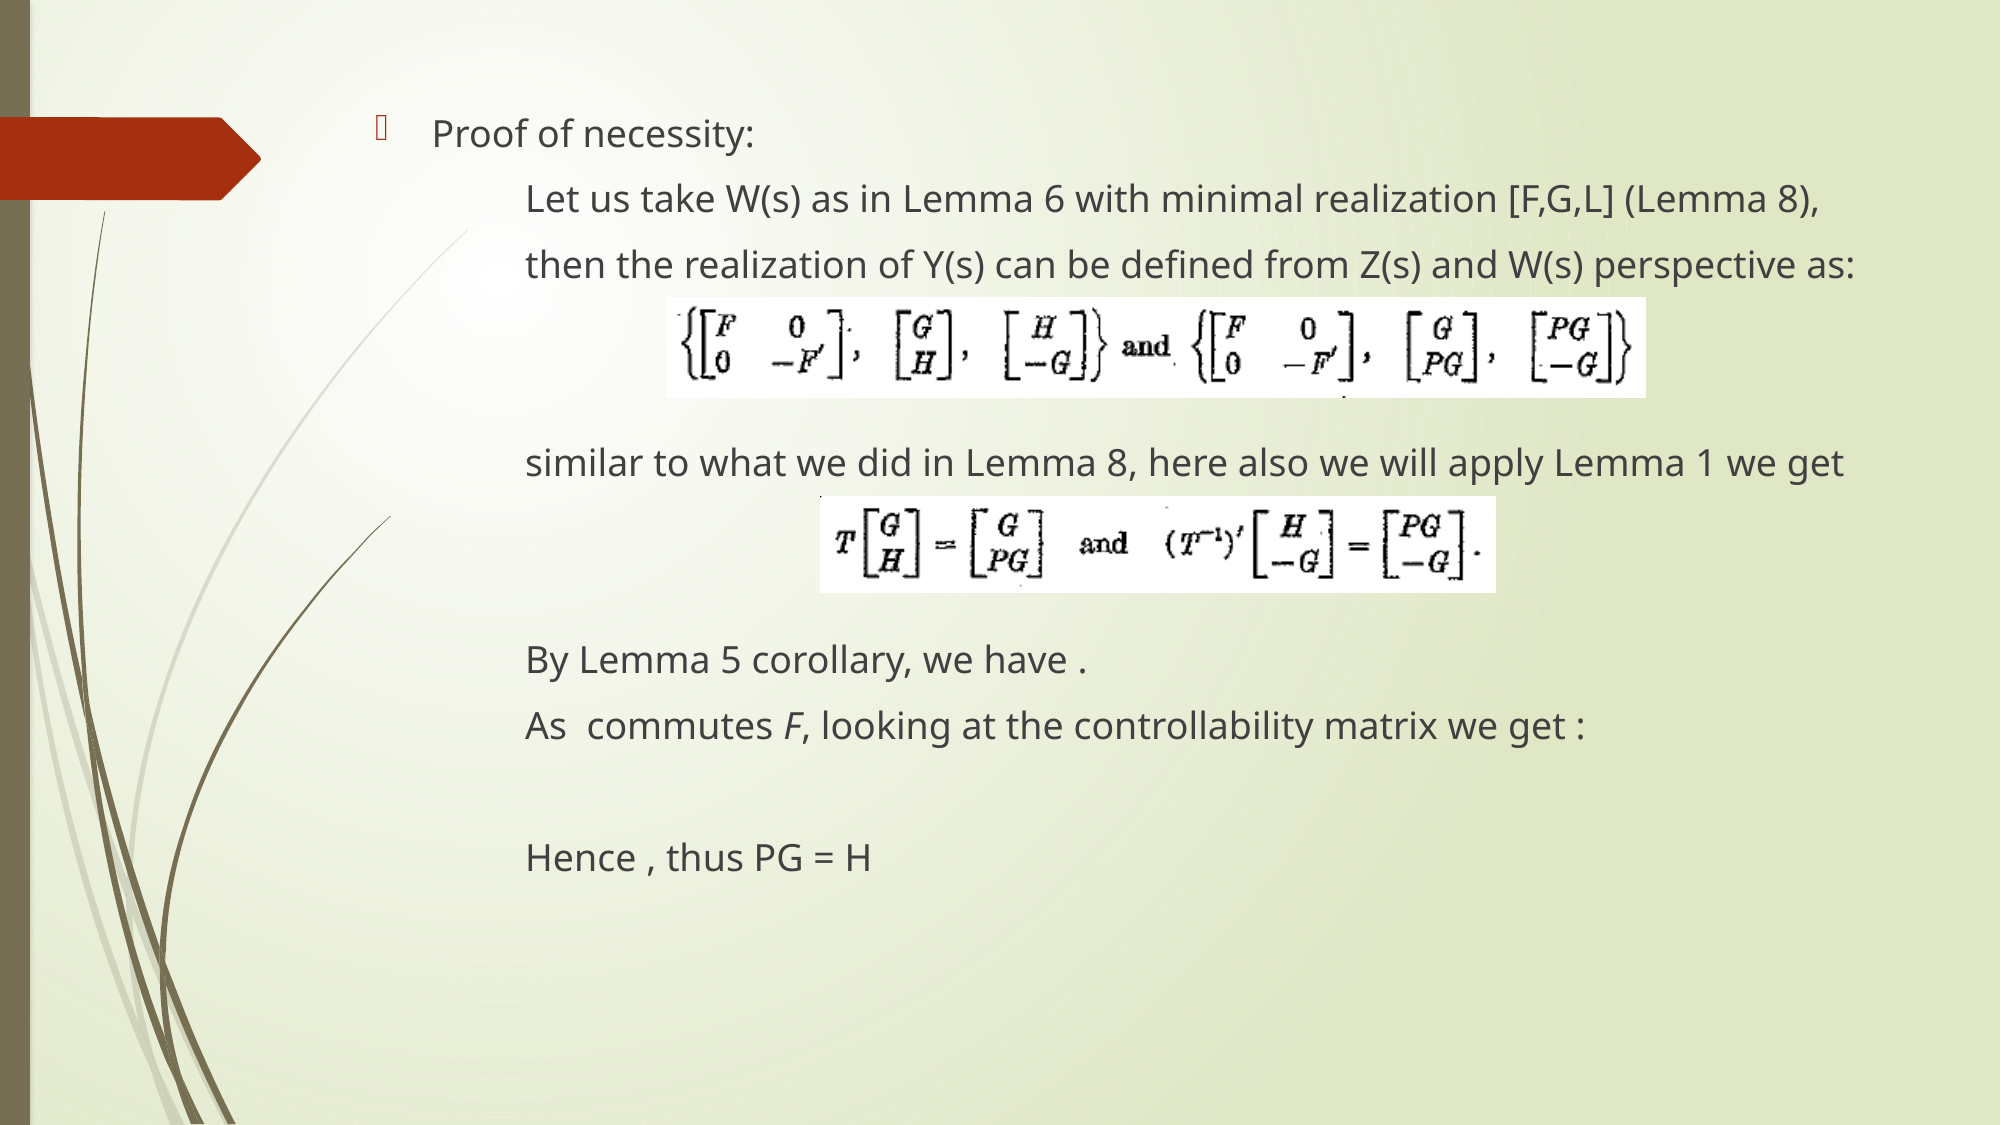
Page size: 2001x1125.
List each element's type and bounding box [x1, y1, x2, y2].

picture [665, 297, 1647, 398]
picture [820, 495, 1496, 594]
